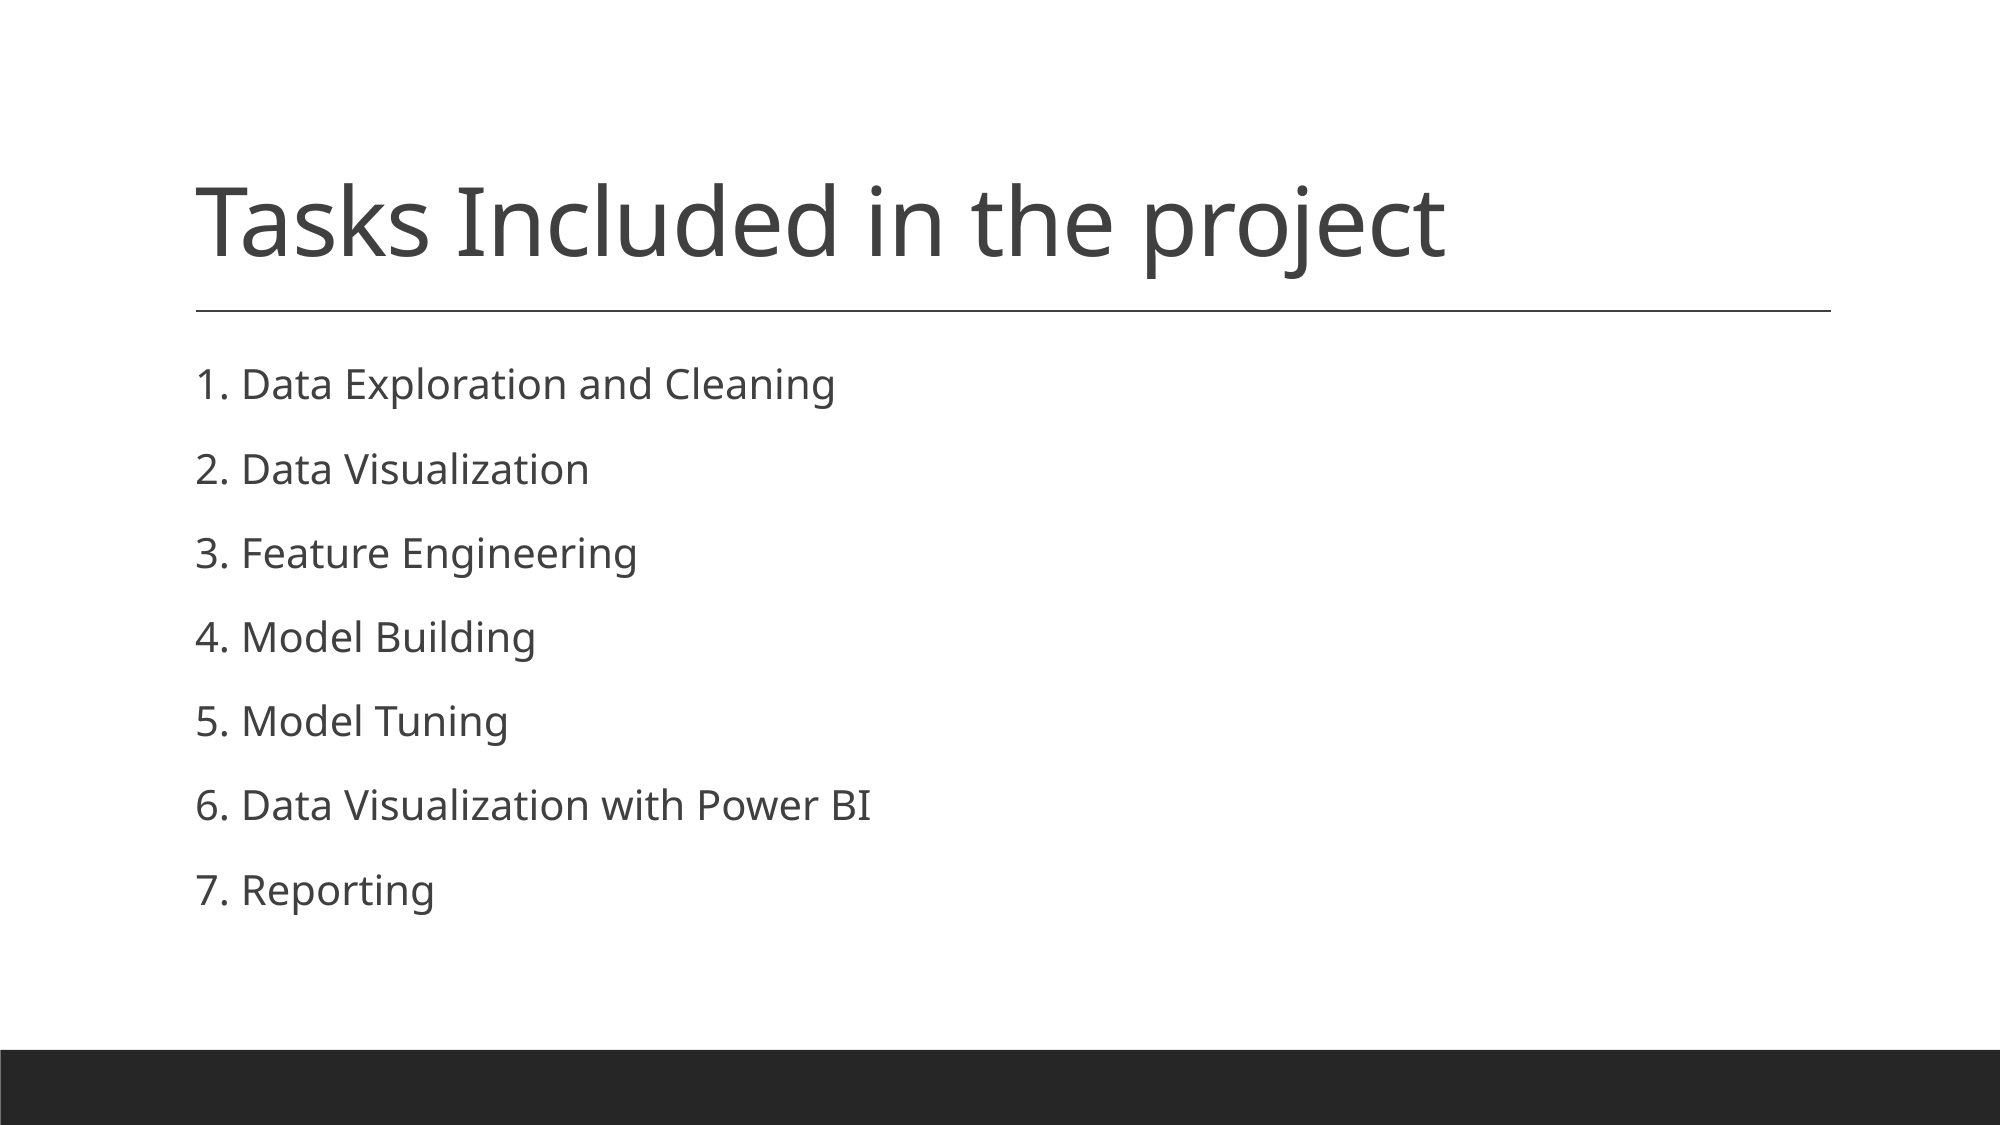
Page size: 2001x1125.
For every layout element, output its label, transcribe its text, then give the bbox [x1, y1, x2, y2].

list 1. Data Exploration and Cleaning 2. Data Visualization 3. Feature Engineering 4. Model Building 5. Model Tuning 6. Data Visualization with Power BI 7. Reporting [180, 345, 1830, 963]
title Tasks Included in the project [180, 47, 1830, 285]
